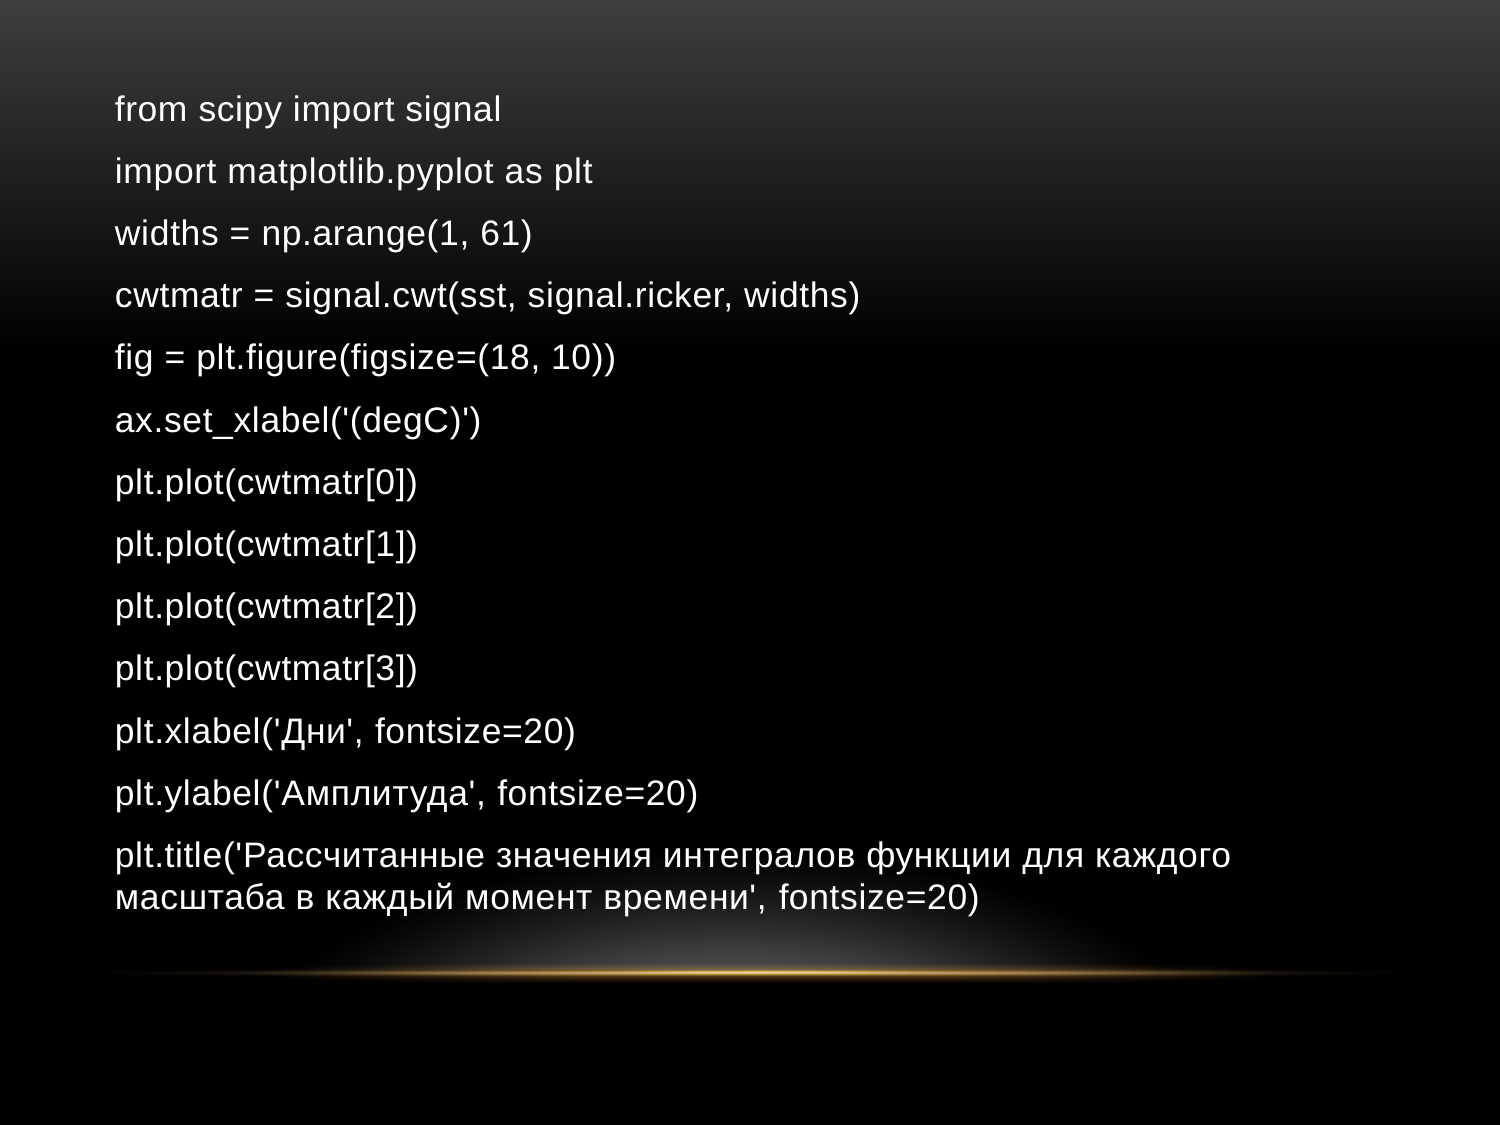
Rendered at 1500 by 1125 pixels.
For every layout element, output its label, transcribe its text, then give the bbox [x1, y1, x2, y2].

list from scipy import signal import matplotlib.pyplot as plt widths = np.arange(1, 61) cwtmatr = signal.cwt(sst, signal.ricker, widths) fig = plt.figure(figsize=(18, 10)) ax.set_xlabel('(degC)') plt.plot(cwtmatr[0]) plt.plot(cwtmatr[1]) plt.plot(cwtmatr[2]) plt.plot(cwtmatr[3]) plt.xlabel('Дни', fontsize=20) plt.ylabel('Амплитуда', fontsize=20) plt.title('Рассчитанные значения интегралов функции для каждого масштаба в каждый момент времени', fontsize=20) [99, 78, 1400, 1024]
picture [0, 0, 1500, 1125]
